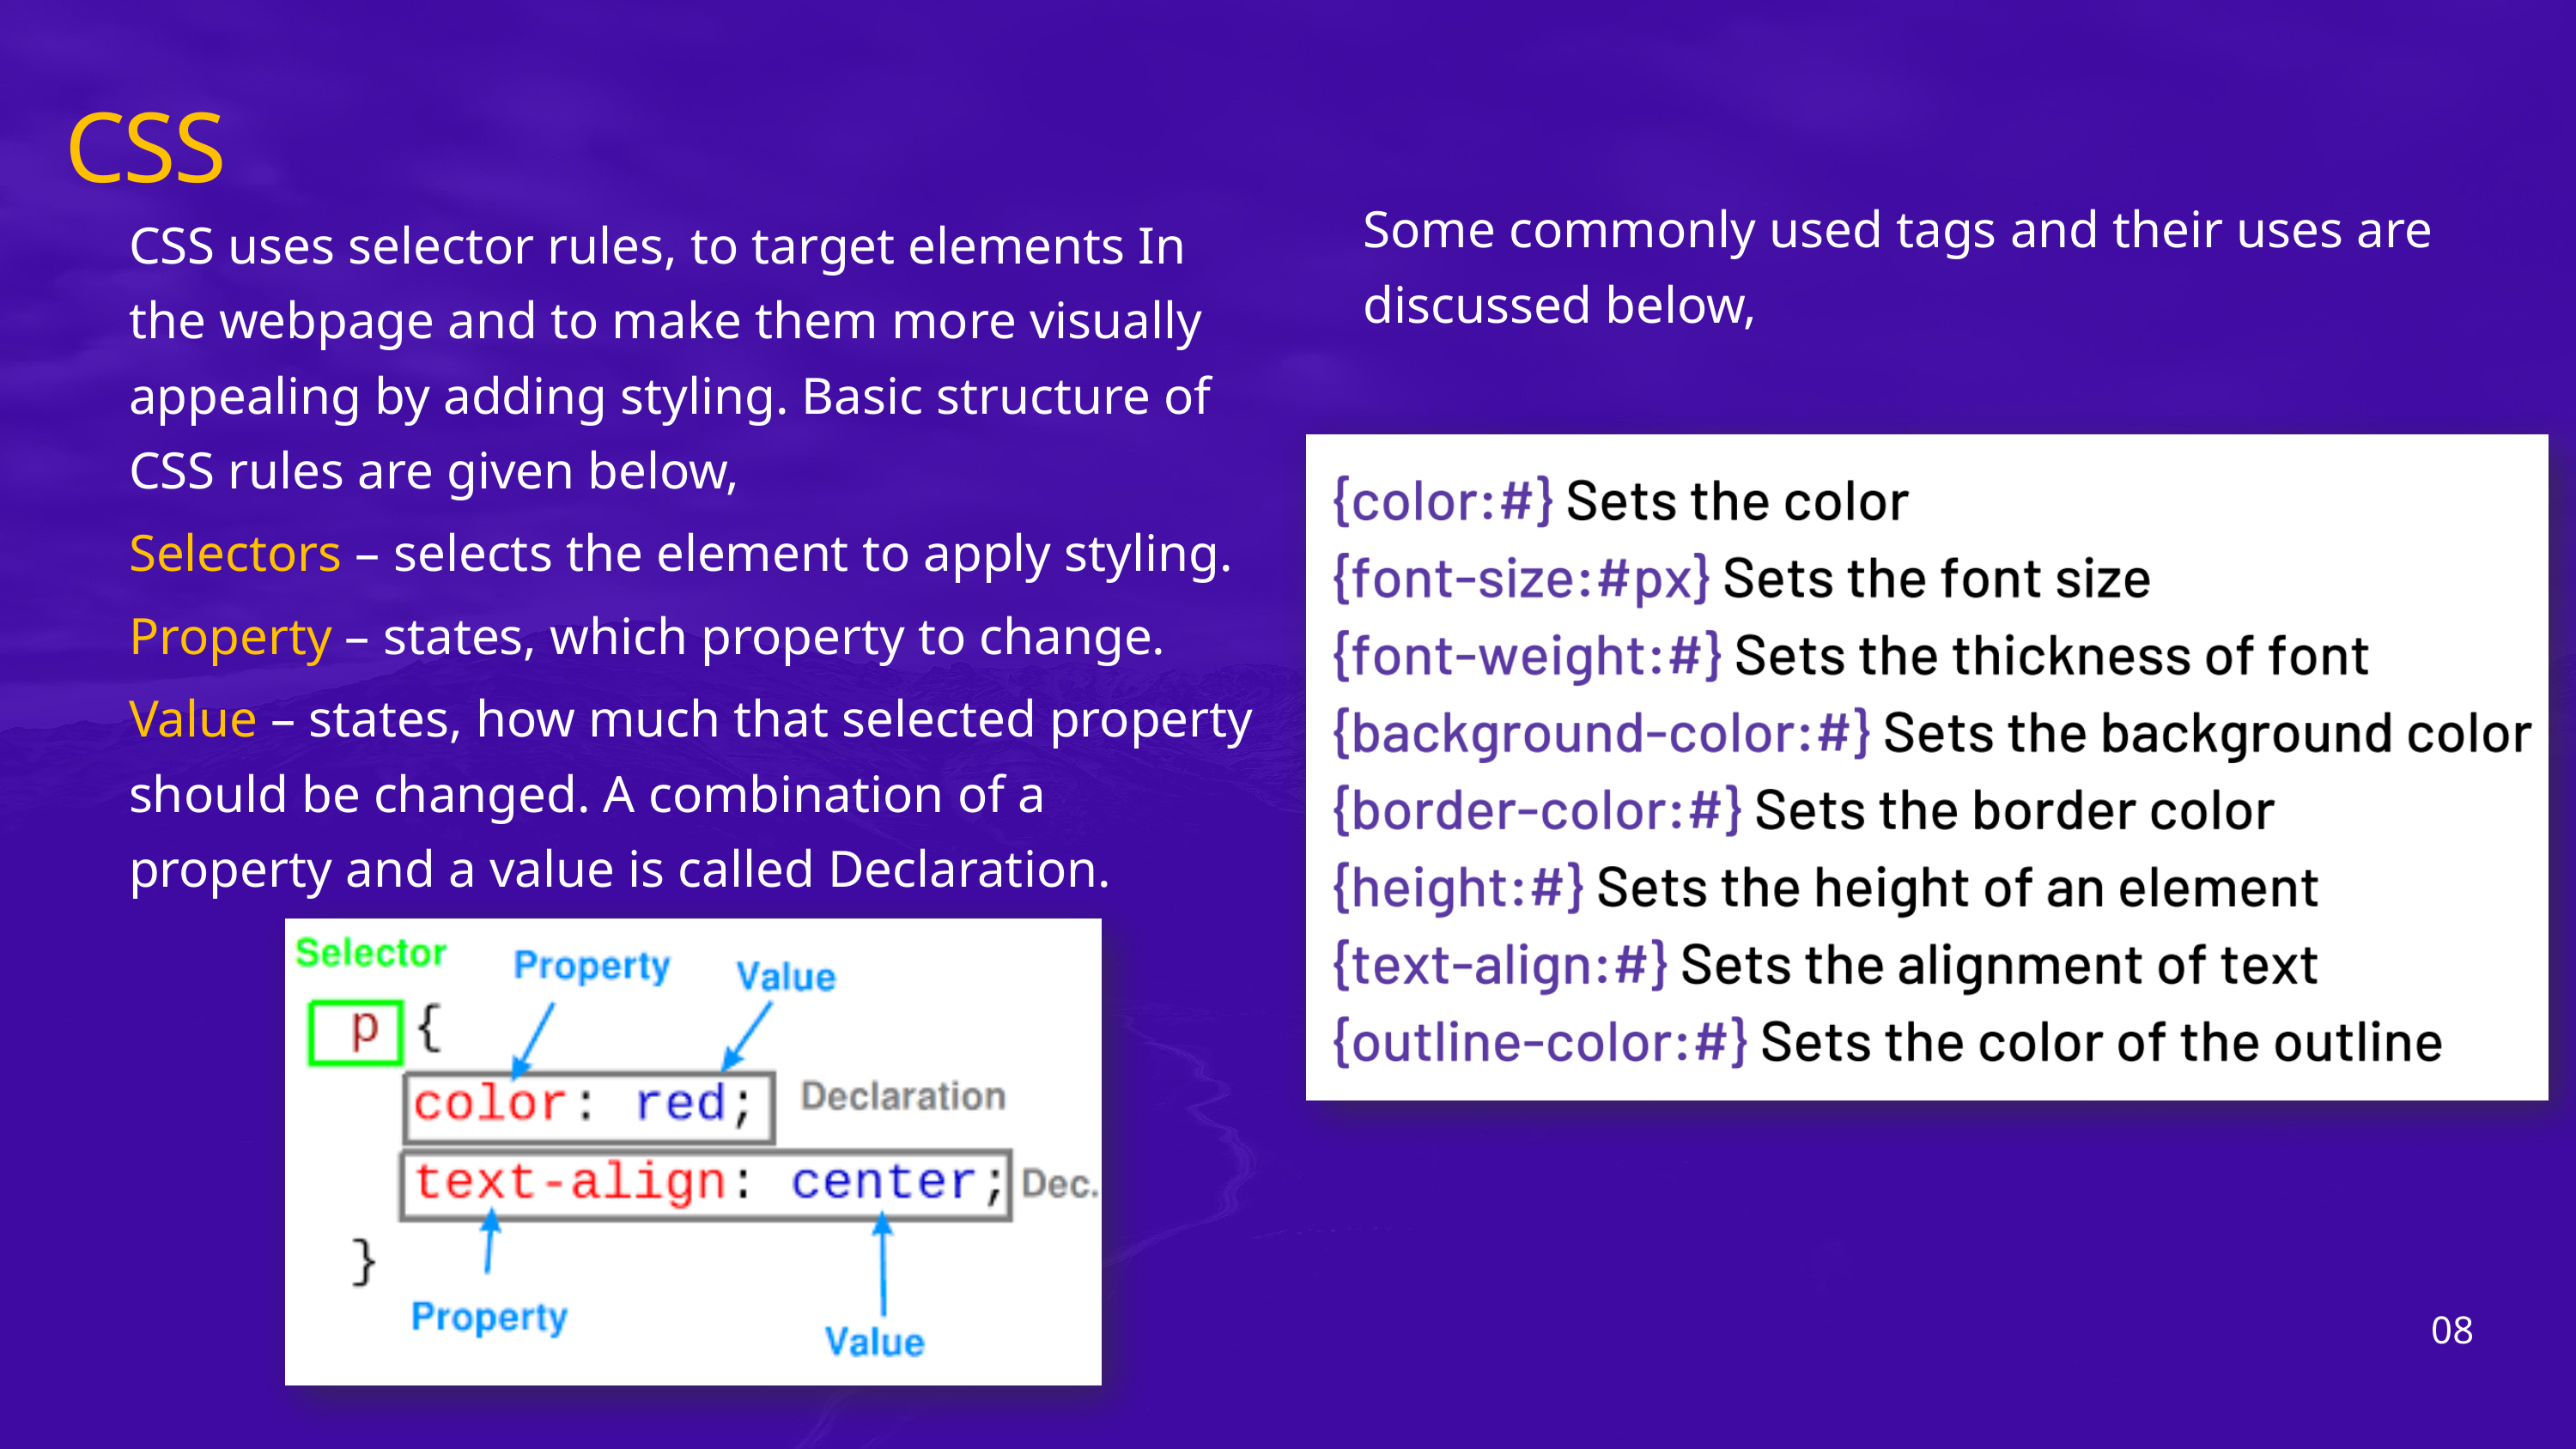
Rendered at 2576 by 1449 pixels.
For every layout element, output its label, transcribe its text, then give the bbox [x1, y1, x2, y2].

text_box Some commonly used tags and their uses are discussed below, [1363, 182, 2493, 333]
text_box 08 [2418, 1298, 2487, 1351]
picture [0, 0, 2576, 1449]
text_box CSS [64, 16, 548, 203]
text_box CSS uses selector rules, to target elements In the webpage and to make them more visually appealing by adding styling. Basic structure of CSS rules are given below, Selectors – selects the element to apply styling. Property – states, which property to change. Value – states, how much that selected property should be changed. A combination of a property and a value is called Declaration. [128, 198, 1258, 898]
